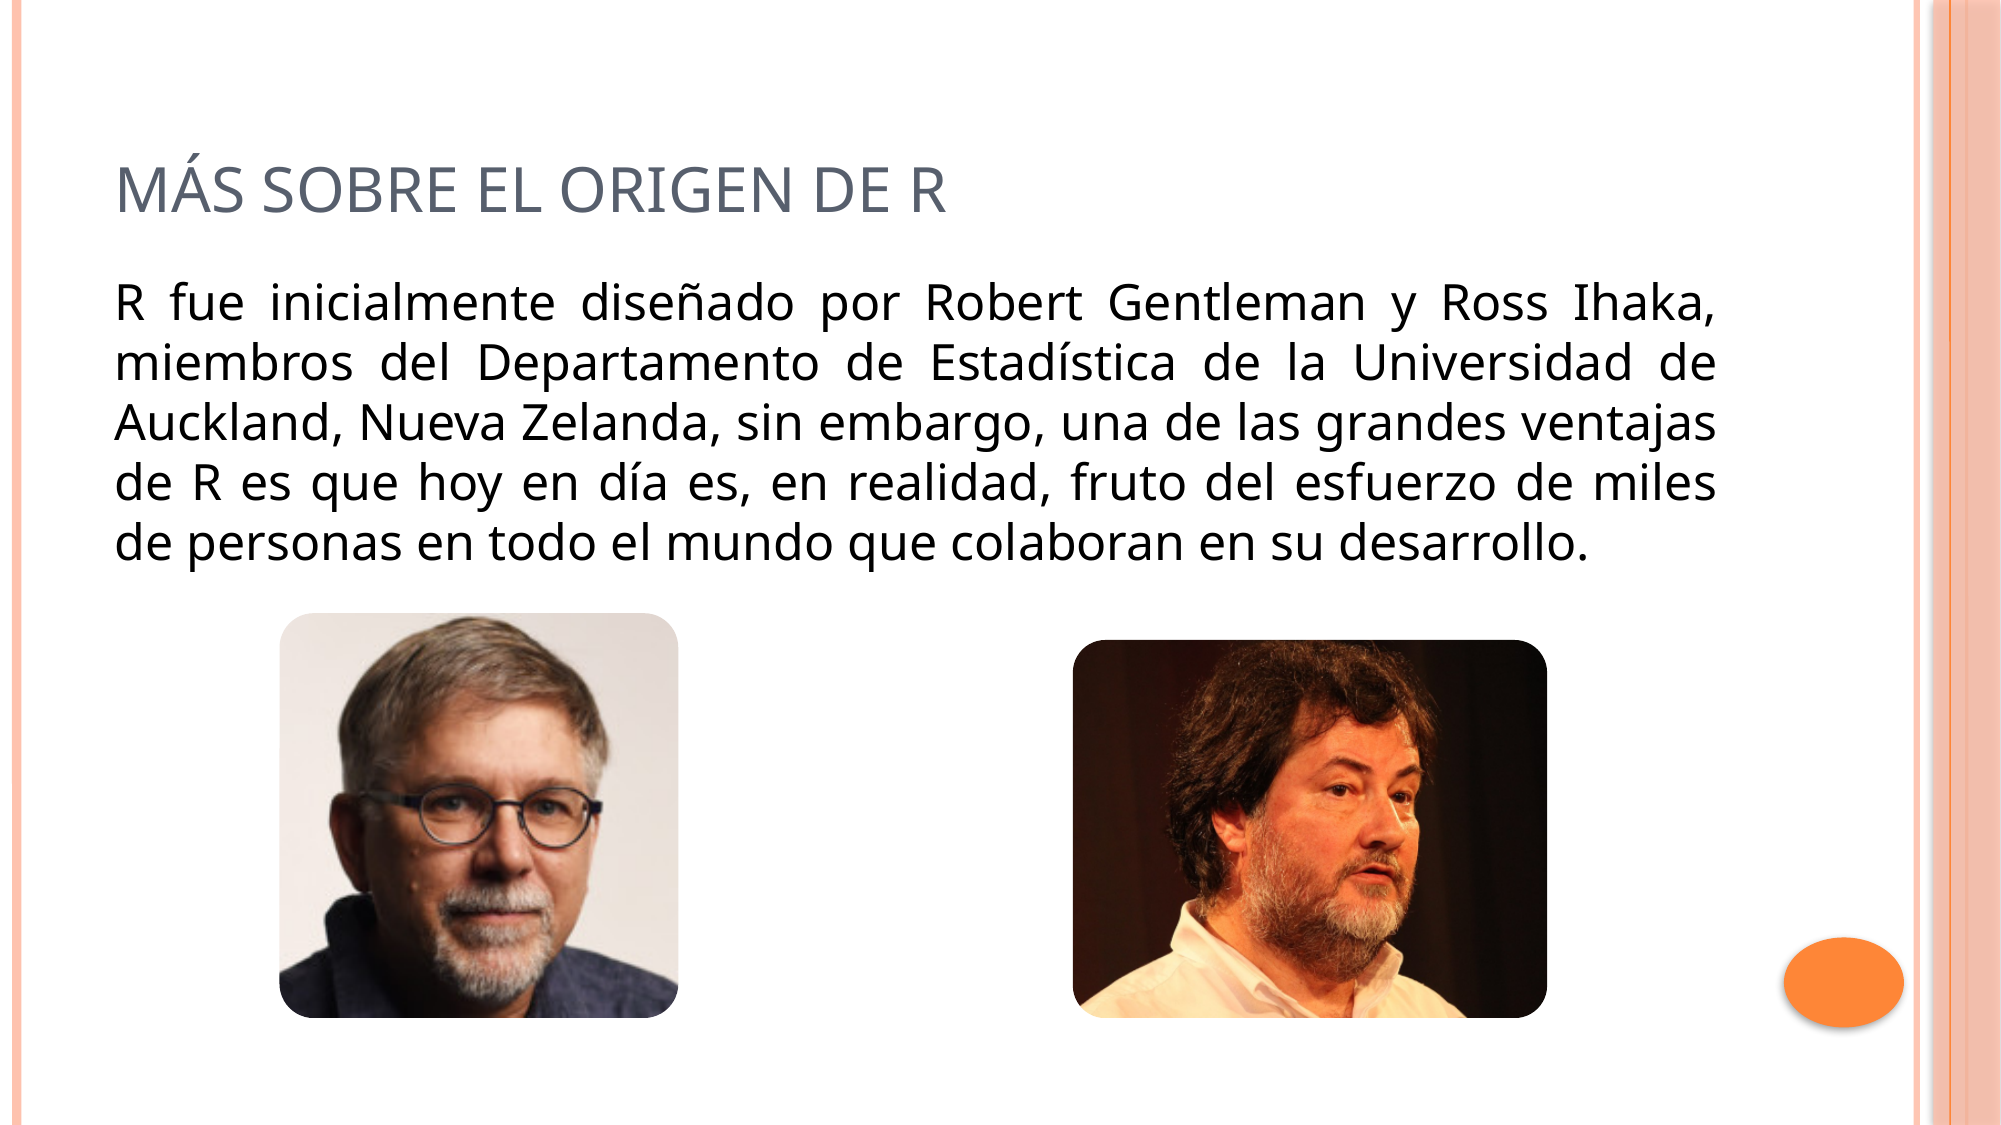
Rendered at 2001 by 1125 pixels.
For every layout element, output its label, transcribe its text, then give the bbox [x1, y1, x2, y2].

picture [278, 612, 679, 1019]
title Más sobre el origen de r [99, 45, 1734, 233]
list R fue inicialmente diseñado por Robert Gentleman y Ross Ihaka, miembros del Departamento de Estadística de la Universidad de Auckland, Nueva Zelanda, sin embargo, una de las grandes ventajas de R es que hoy en día es, en realidad, fruto del esfuerzo de miles de personas en todo el mundo que colaboran en su desarrollo. [99, 262, 1734, 607]
picture [1072, 639, 1548, 1019]
